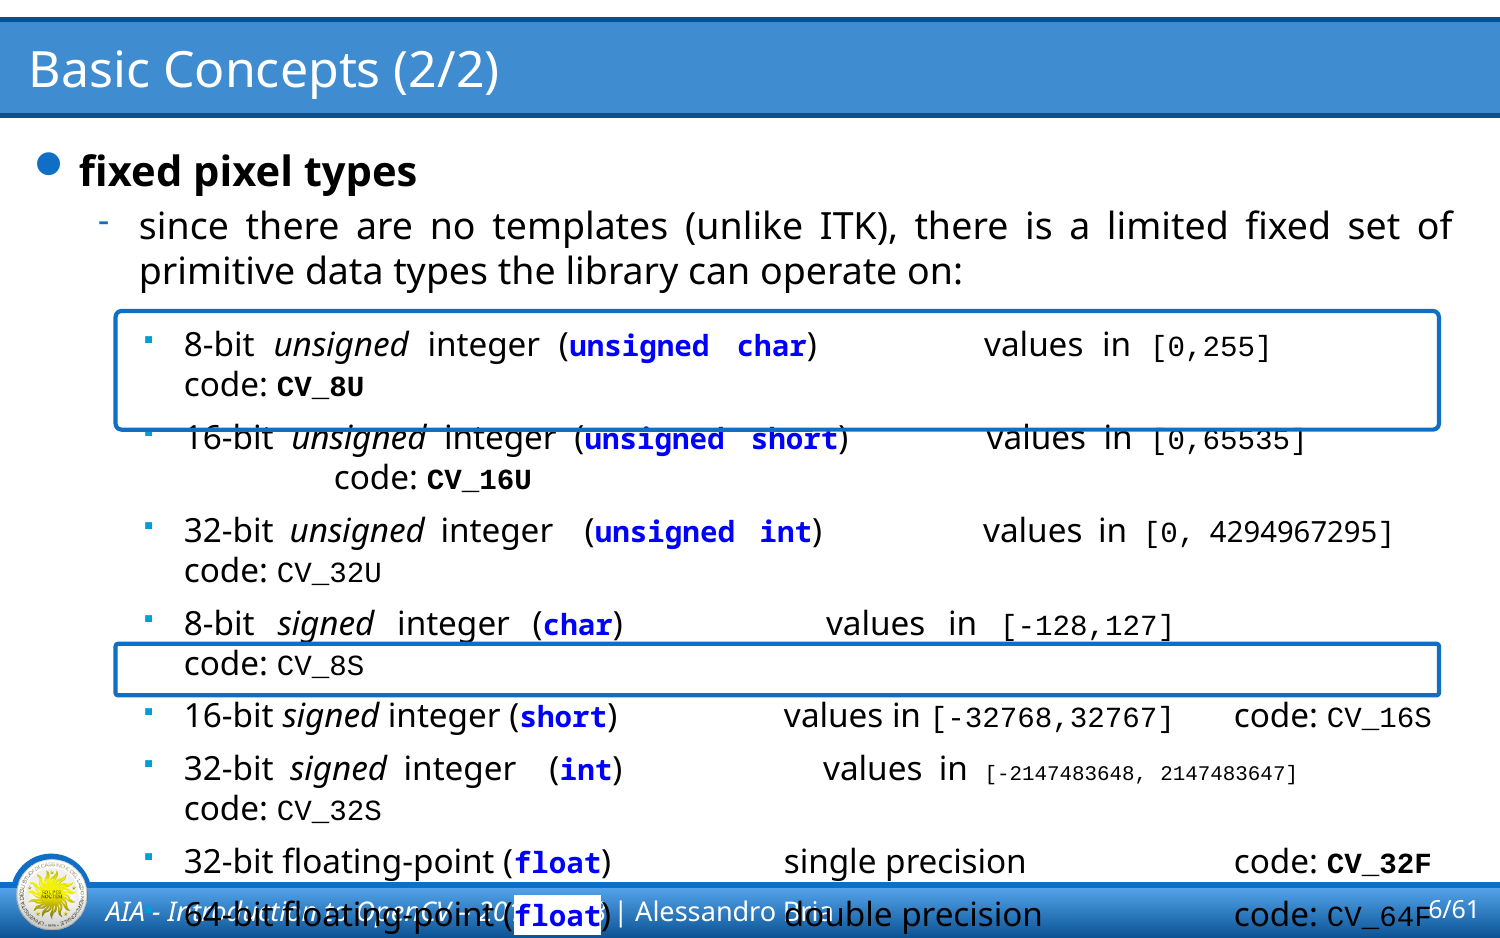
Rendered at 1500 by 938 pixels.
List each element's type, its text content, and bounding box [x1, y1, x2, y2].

text_box [113, 641, 1442, 698]
list fixed pixel types since there are no templates (unlike ITK), there is a limited fixed set of primitive data types the library can operate on: 8-bit unsigned integer (unsigned char) values in [0,255] code: CV_8U 16-bit unsigned integer (unsigned short) values in [0,65535] code: CV_16U 32-bit unsigned integer (unsigned int) values in [0, 4294967295] code: CV_32U 8-bit signed integer (char) values in [-128,127] code: CV_8S 16-bit signed integer (short) values in [-32768,32767] code: CV_16S 32-bit signed integer (int) values in [-2147483648, 2147483647] code: CV_32S 32-bit floating-point (float) single precision code: CV_32F 64-bit floating-point (float) double precision code: CV_64F [33, 126, 1455, 857]
picture [15, 858, 88, 931]
text_box [113, 308, 1442, 432]
title Basic Concepts (2/2) [0, 18, 1500, 117]
